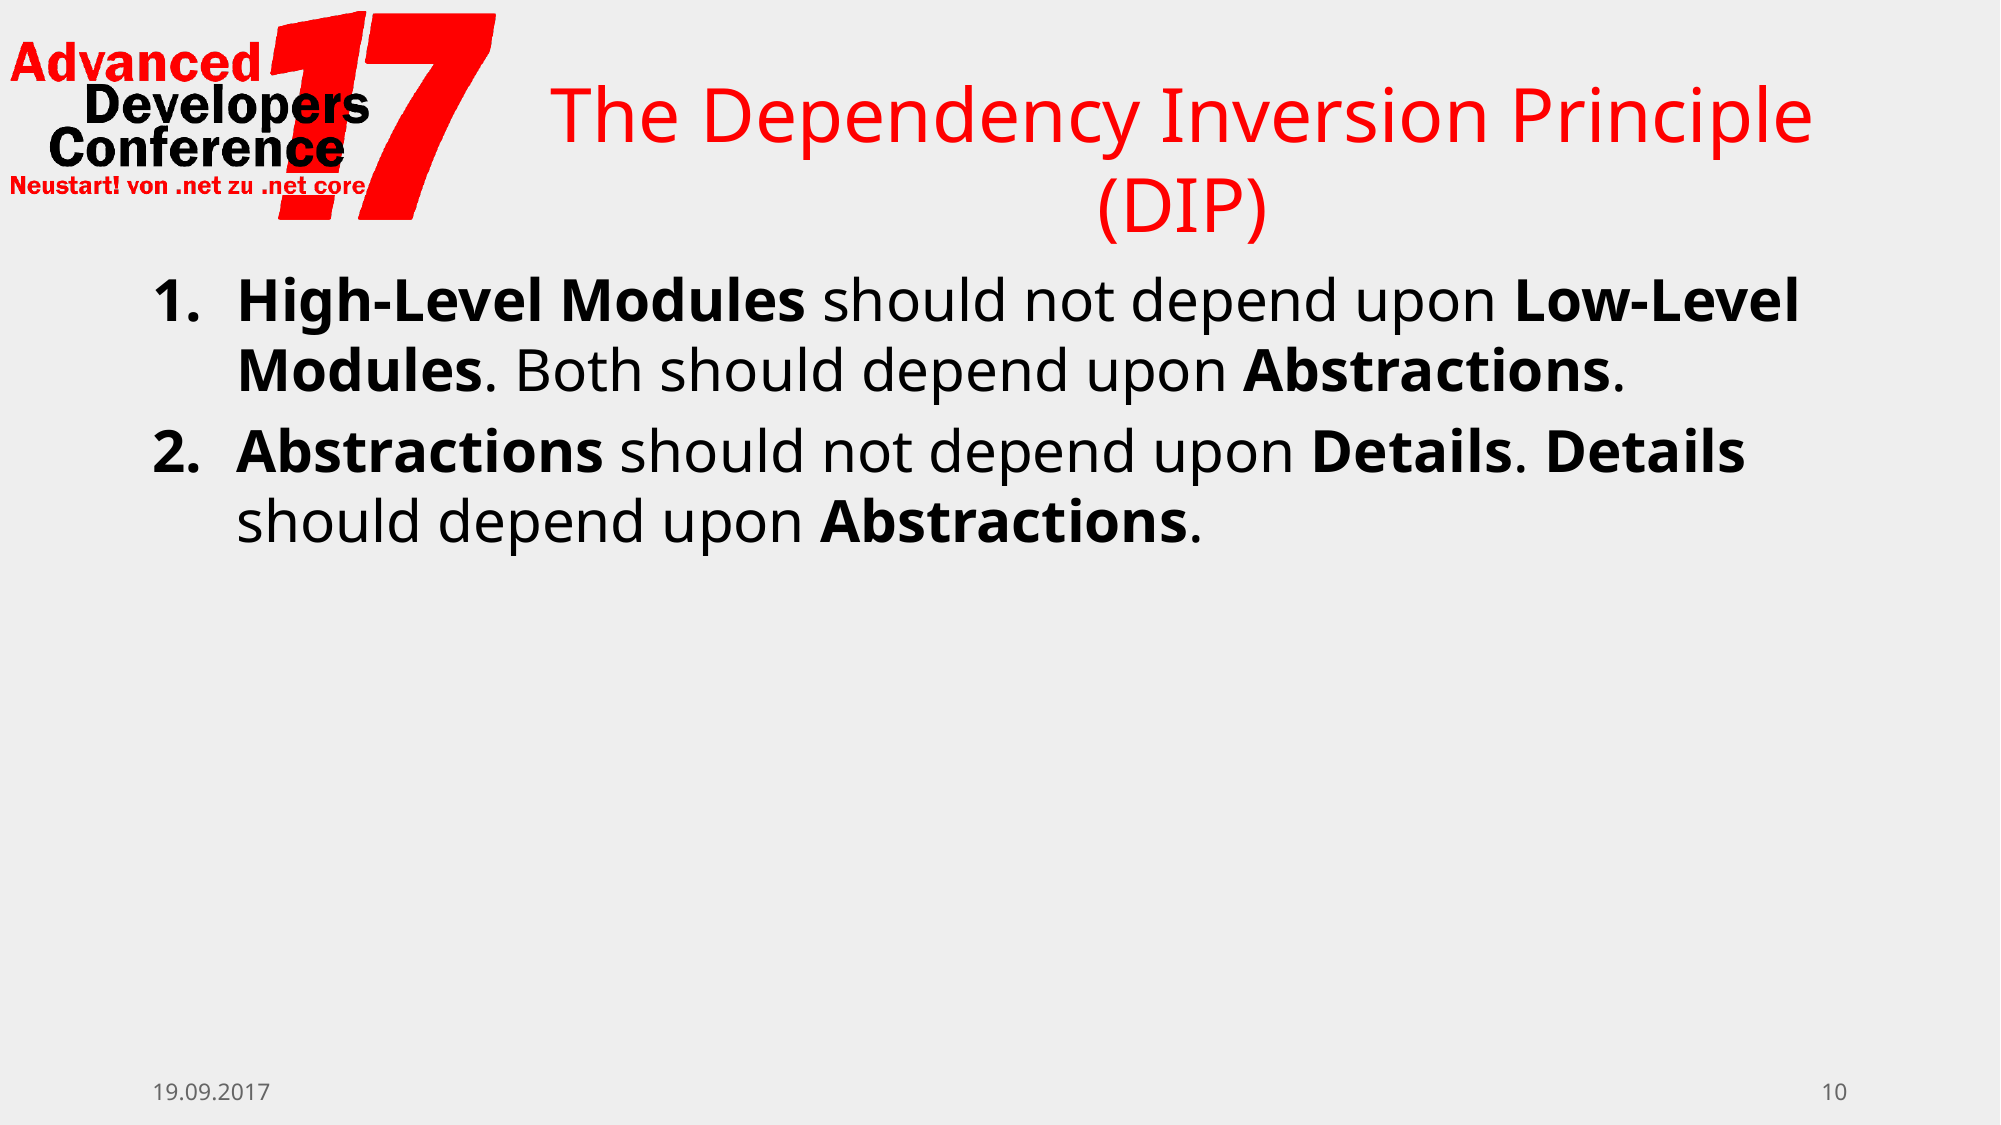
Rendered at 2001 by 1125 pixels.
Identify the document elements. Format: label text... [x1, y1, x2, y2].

slide_number 10 [1412, 1070, 1863, 1103]
picture [0, 11, 496, 220]
list High-Level Modules should not depend upon Low-Level Modules. Both should depend upon Abstractions. Abstractions should not depend upon Details. Details should depend upon Abstractions. [137, 255, 1863, 1047]
title The Dependency Inversion Principle (DIP) [503, 59, 1863, 232]
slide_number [137, 1070, 588, 1103]
